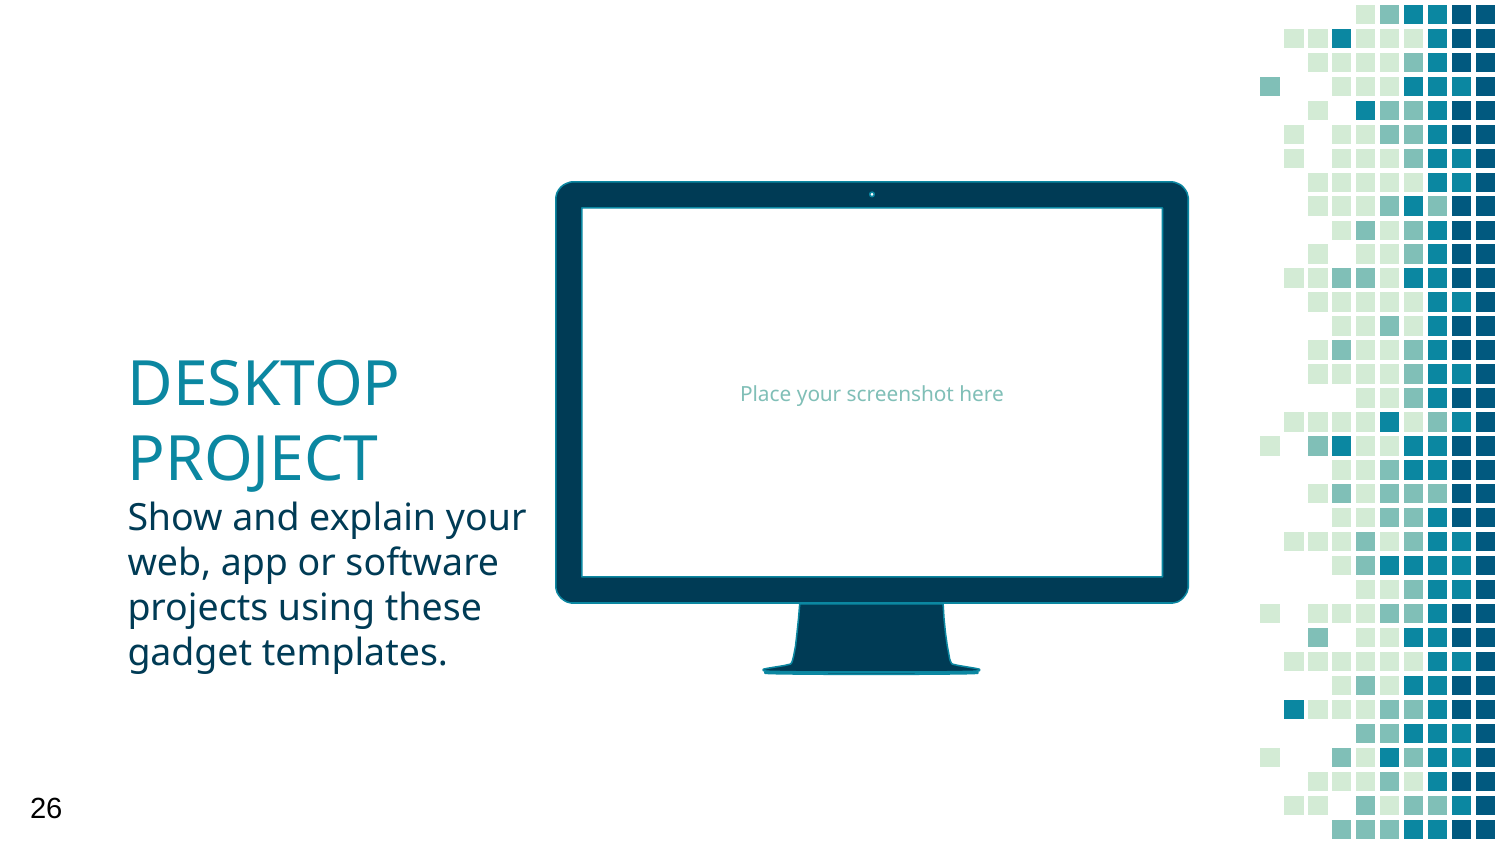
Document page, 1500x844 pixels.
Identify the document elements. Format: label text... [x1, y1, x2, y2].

slide_number 26 [15, 774, 105, 839]
list DESKTOP PROJECT Show and explain your web, app or software projects using these gadget templates. [112, 137, 564, 689]
text_box [564, 181, 1189, 675]
text_box Place your screenshot here [582, 208, 1162, 579]
